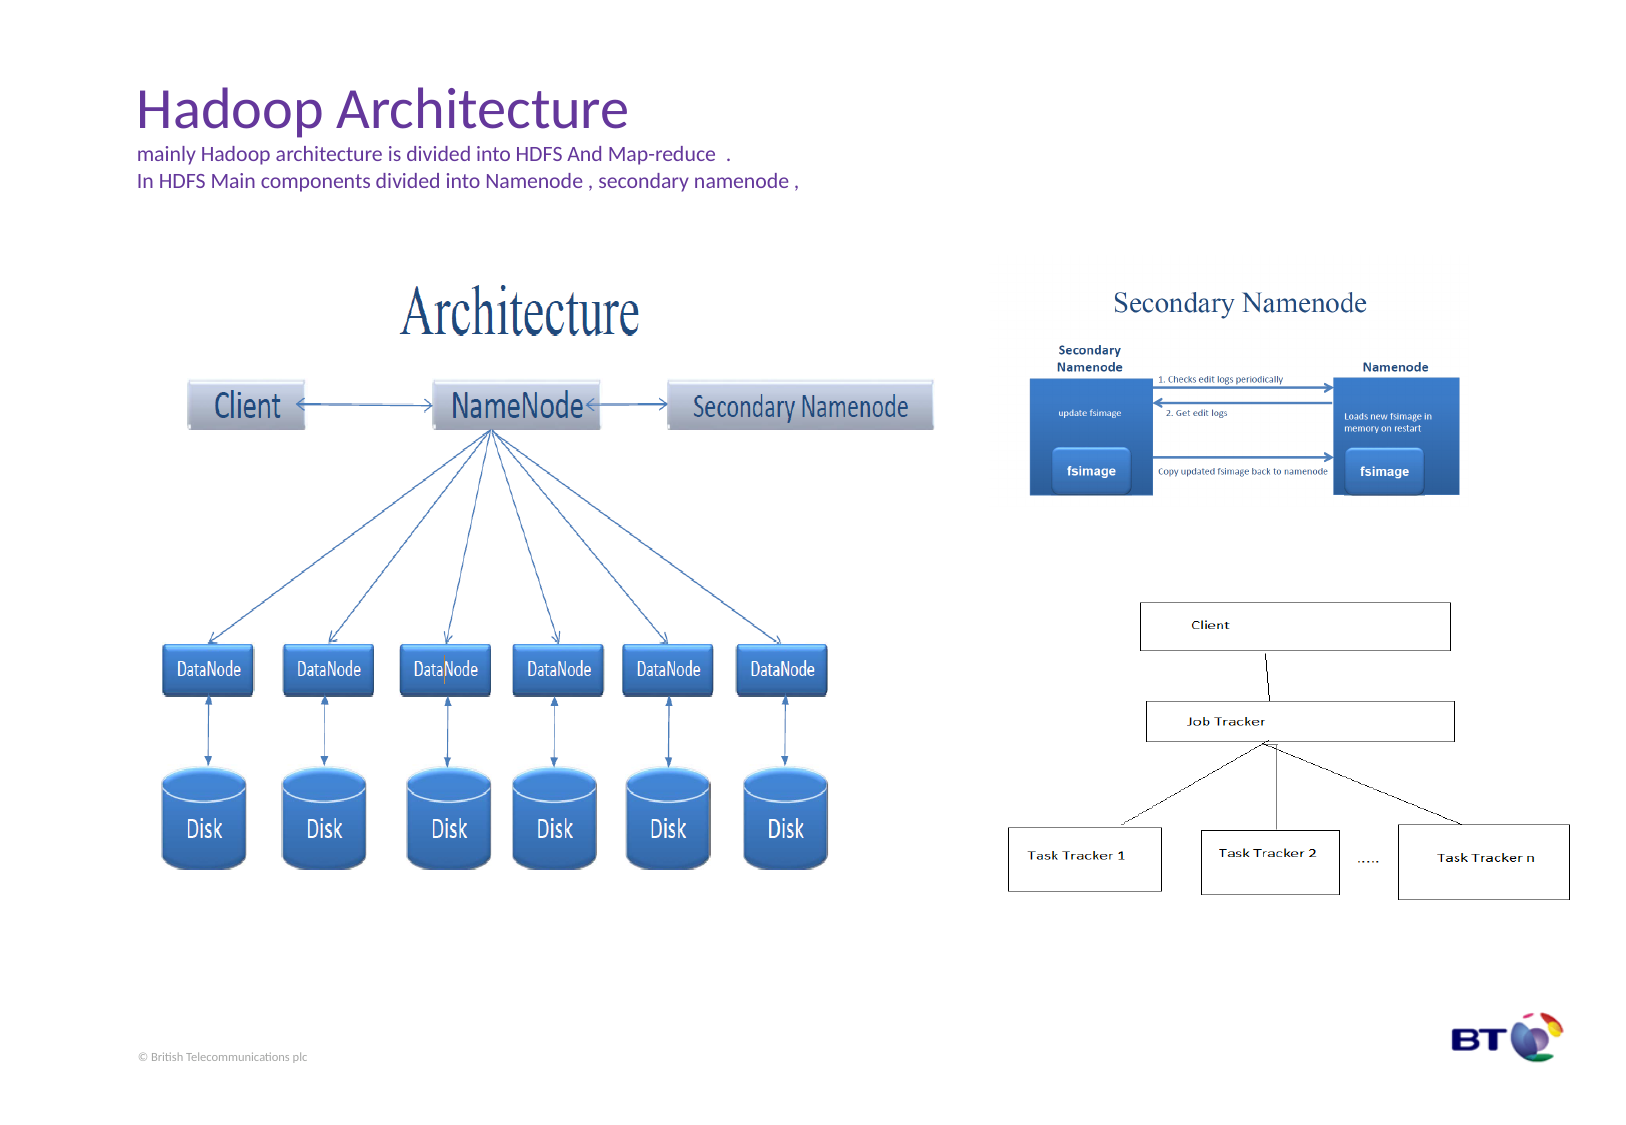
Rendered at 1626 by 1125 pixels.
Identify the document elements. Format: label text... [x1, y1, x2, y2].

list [91, 229, 946, 870]
picture [1435, 1002, 1567, 1075]
picture [989, 255, 1469, 507]
title Hadoop Architecture mainly Hadoop architecture is divided into HDFS And Map-reduce . In HDFS Main components divided into Namenode , secondary namenode , [121, 62, 1504, 225]
picture [945, 585, 1610, 913]
